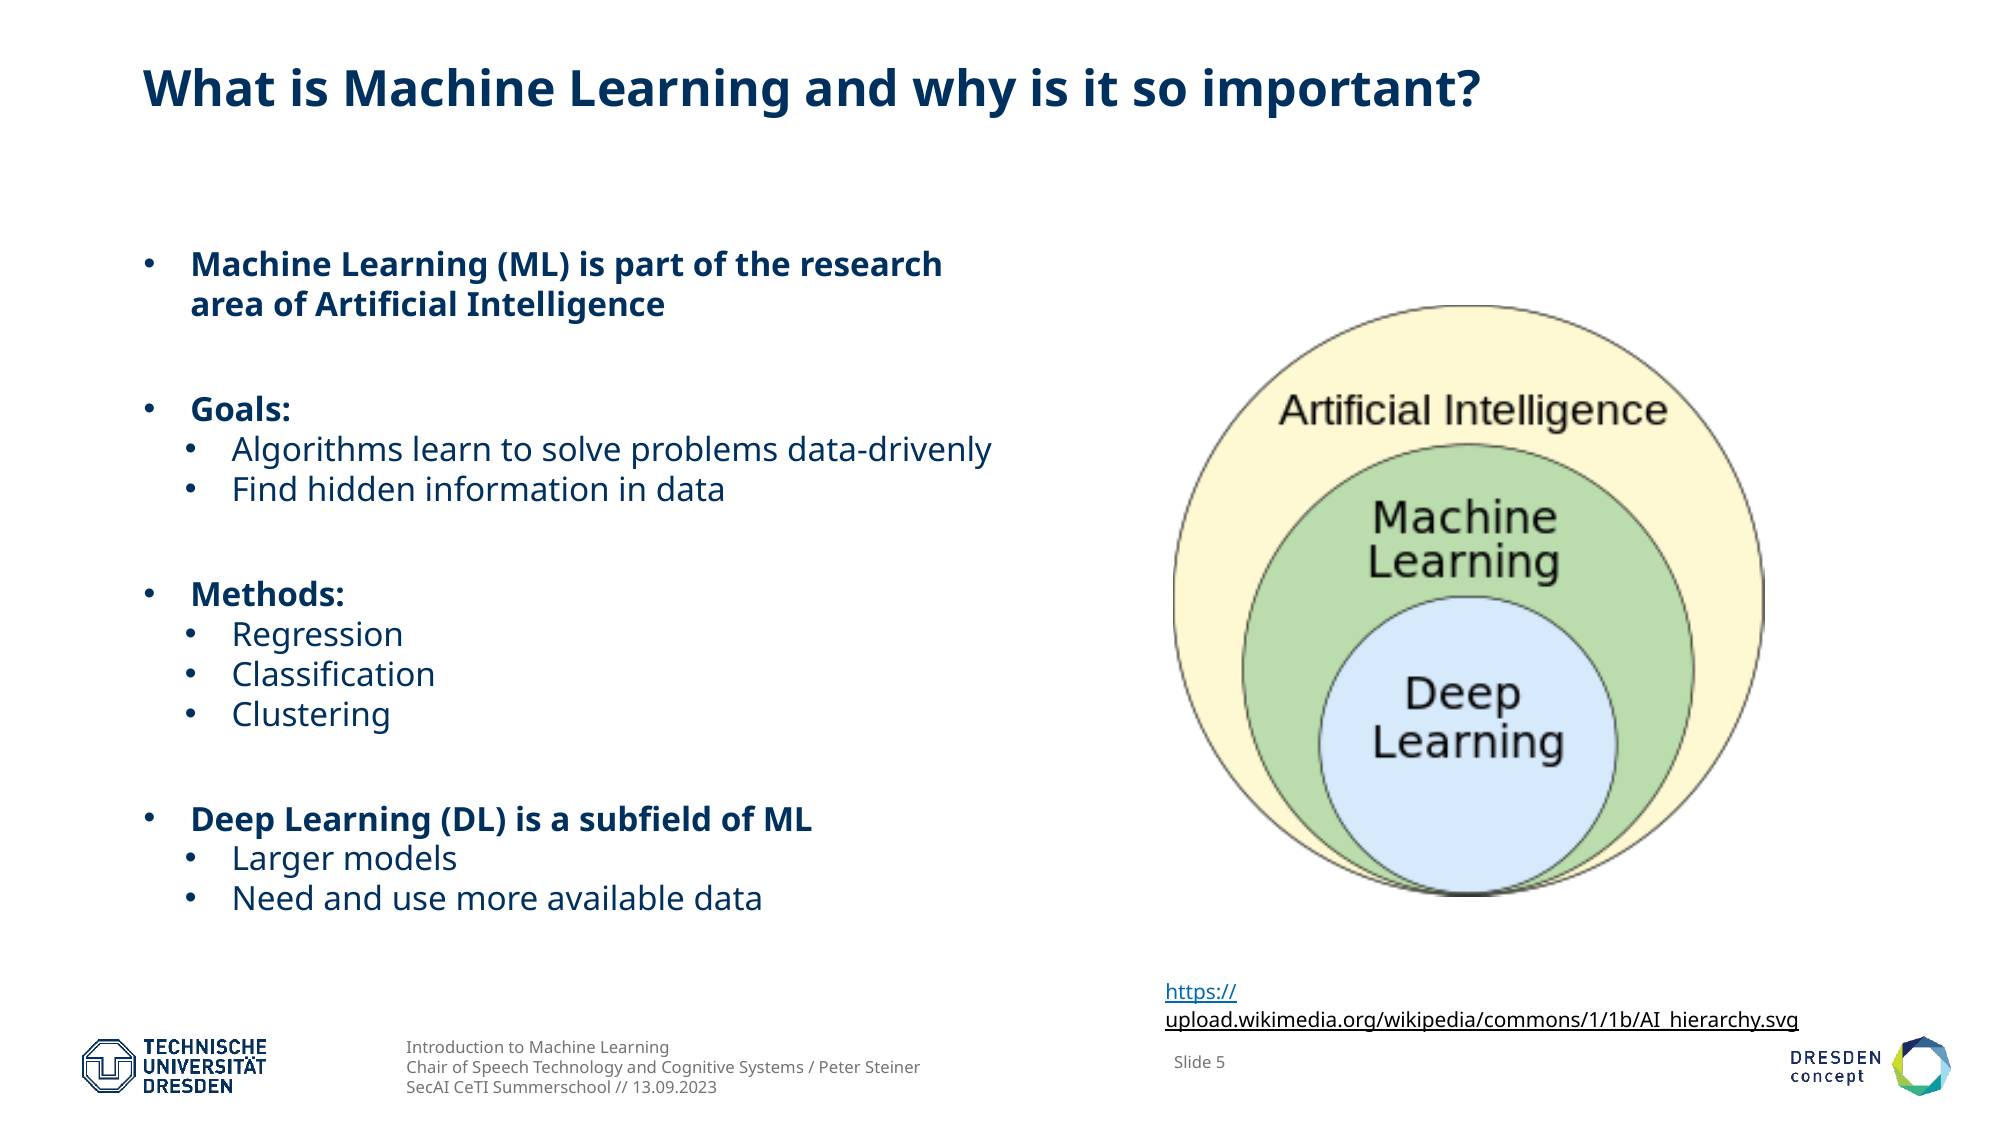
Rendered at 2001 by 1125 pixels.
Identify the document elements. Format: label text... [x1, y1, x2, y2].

picture [1173, 305, 1765, 897]
text_box https://upload.wikimedia.org/wikipedia/commons/1/1b/AI_hierarchy.svg [1150, 971, 1880, 1043]
title What is Machine Learning and why is it so important? [143, 56, 1880, 169]
list Machine Learning (ML) is part of the research area of Artificial Intelligence Goals: Algorithms learn to solve problems data-drivenly Find hidden information in data Methods: Regression Classification Clustering Deep Learning (DL) is a subfield of ML Larger models Need and use more available data [143, 243, 996, 959]
picture [82, 1039, 266, 1093]
picture [1791, 1036, 1951, 1096]
